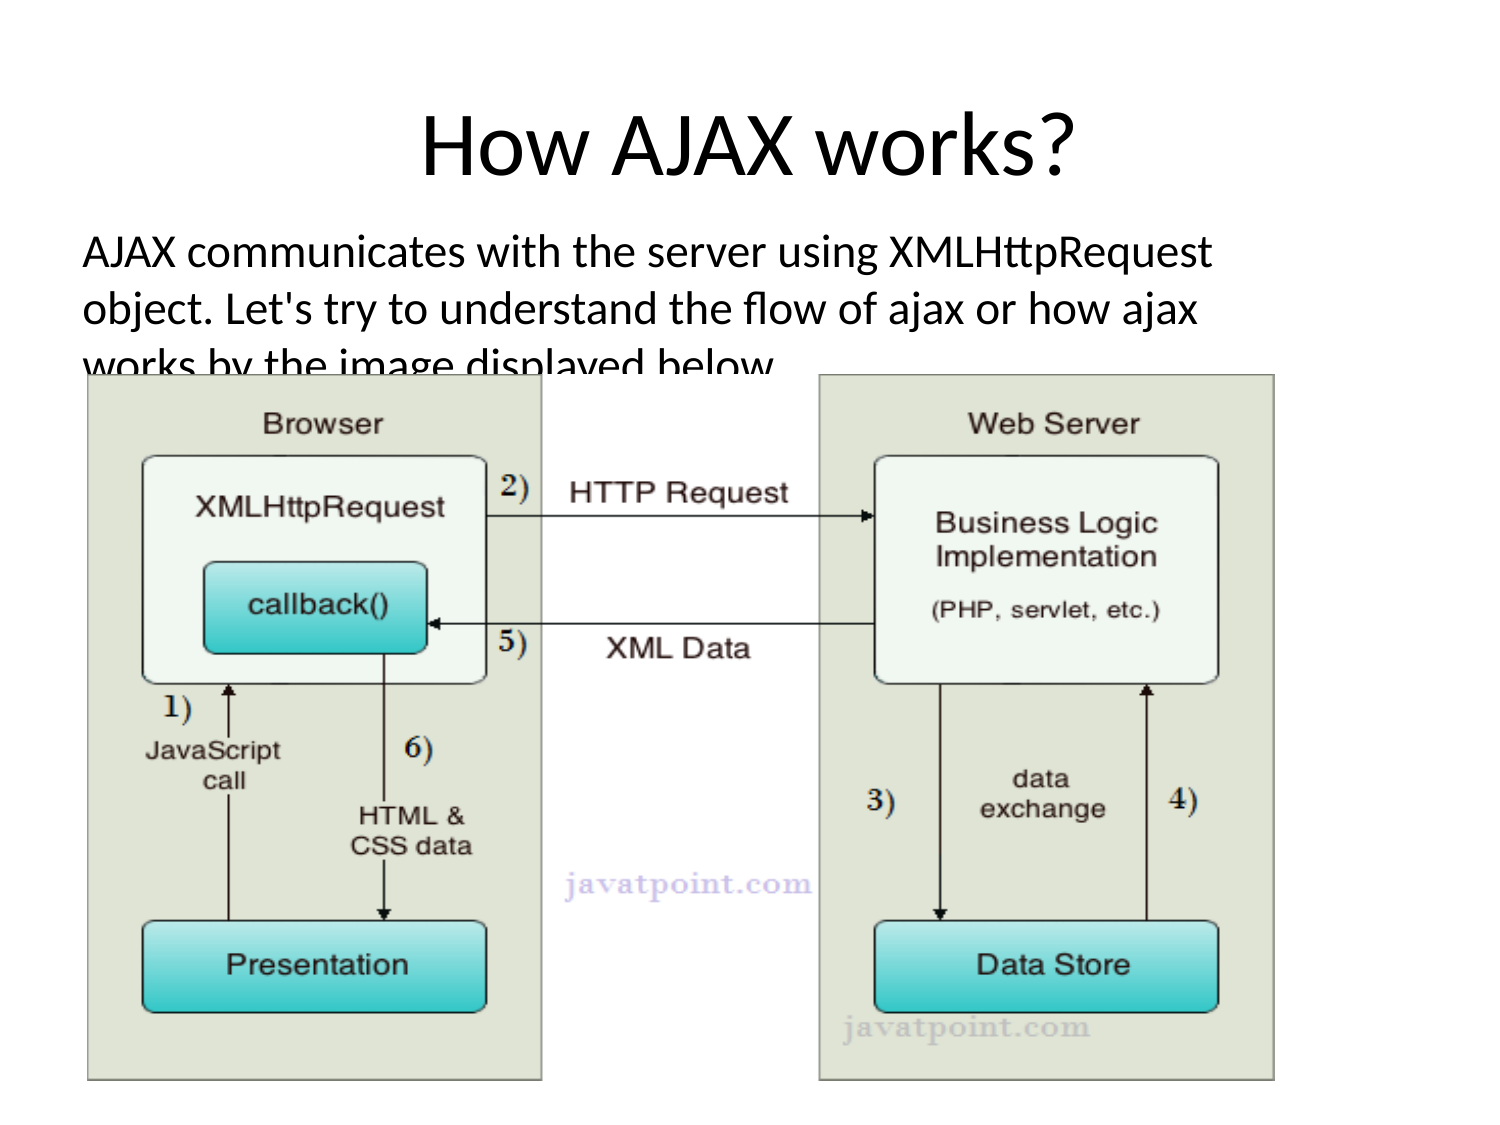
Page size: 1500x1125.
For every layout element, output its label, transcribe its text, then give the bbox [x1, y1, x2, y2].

list AJAX communicates with the server using XMLHttpRequest object. Let's try to understand the flow of ajax or how ajax works by the image displayed below. [50, 212, 1325, 400]
title How AJAX works? [75, 45, 1425, 233]
picture [87, 374, 1276, 1081]
